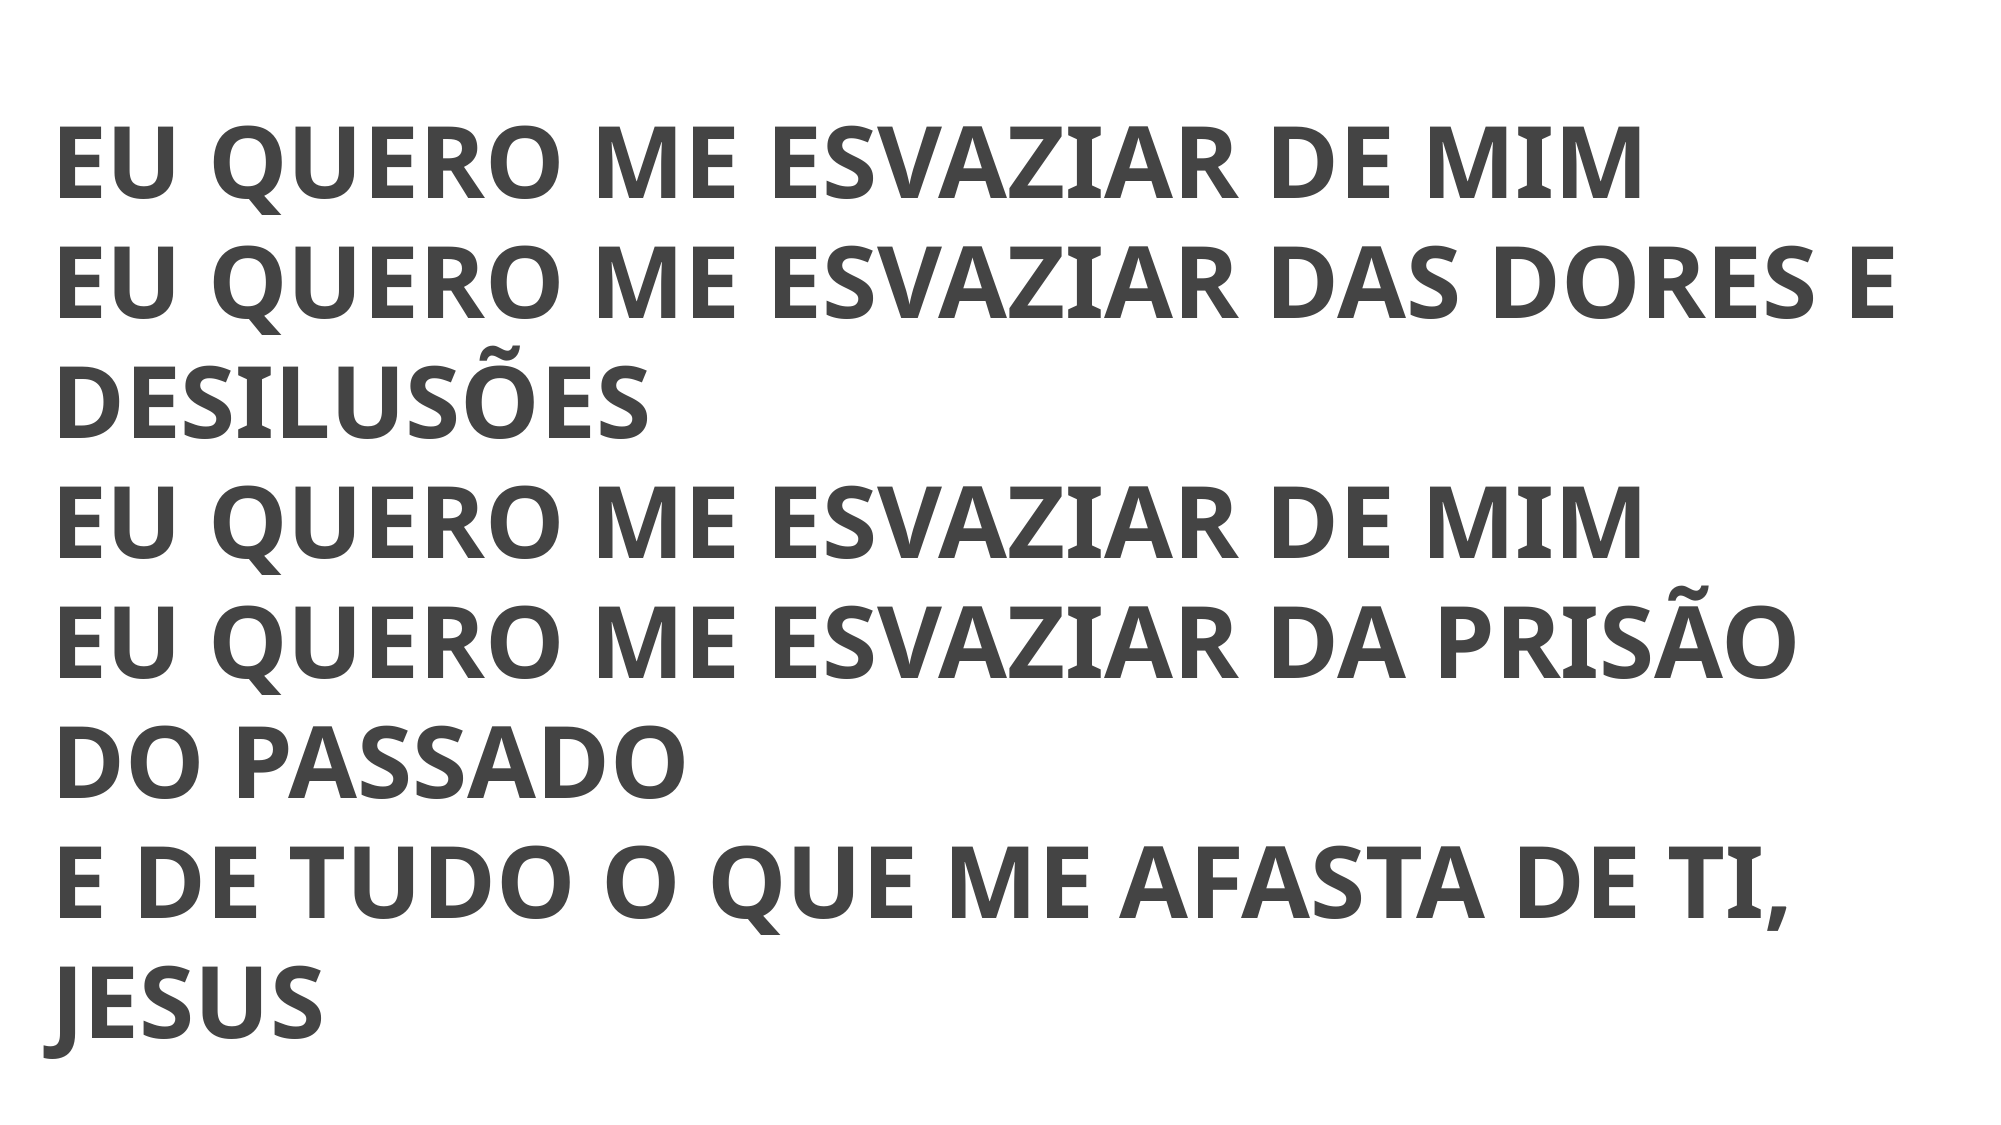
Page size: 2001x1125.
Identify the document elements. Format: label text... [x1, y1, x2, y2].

list EU QUERO ME ESVAZIAR DE MIM EU QUERO ME ESVAZIAR DAS DORES E DESILUSÕES EU QUERO ME ESVAZIAR DE MIM EU QUERO ME ESVAZIAR DA PRISÃO DO PASSADO E DE TUDO O QUE ME AFASTA DE TI, JESUS [36, 91, 1964, 1087]
